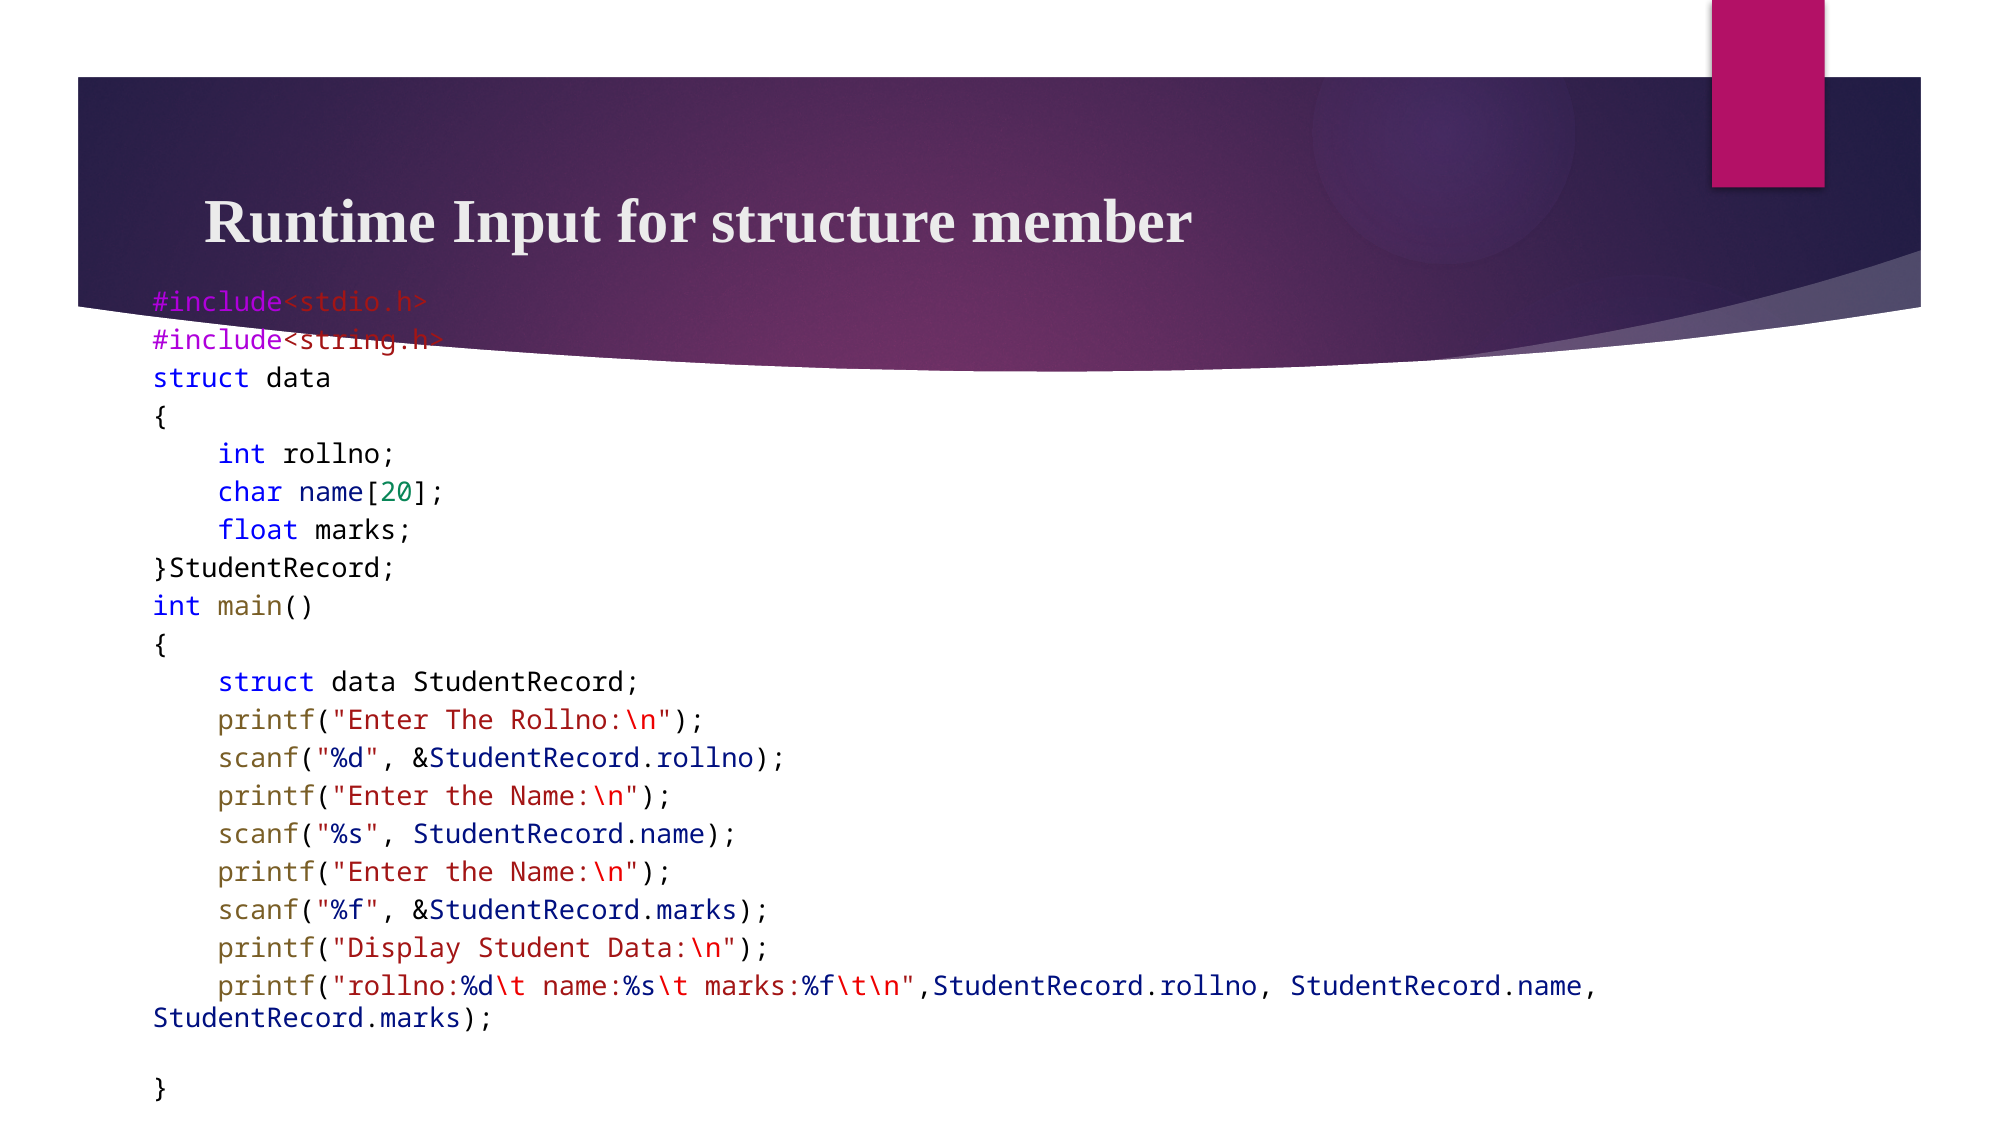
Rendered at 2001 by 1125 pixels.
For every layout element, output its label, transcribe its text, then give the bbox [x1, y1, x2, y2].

list #include<stdio.h> #include<string.h> struct data { int rollno; char name[20]; float marks; }StudentRecord; int main() { struct data StudentRecord; printf("Enter The Rollno:\n"); scanf("%d", &StudentRecord.rollno); printf("Enter the Name:\n"); scanf("%s", StudentRecord.name); printf("Enter the Name:\n"); scanf("%f", &StudentRecord.marks); printf("Display Student Data:\n"); printf("rollno:%d\t name:%s\t marks:%f\t\n",StudentRecord.rollno, StudentRecord.name, StudentRecord.marks); } [137, 277, 1863, 1125]
title Runtime Input for structure member [189, 159, 1627, 276]
